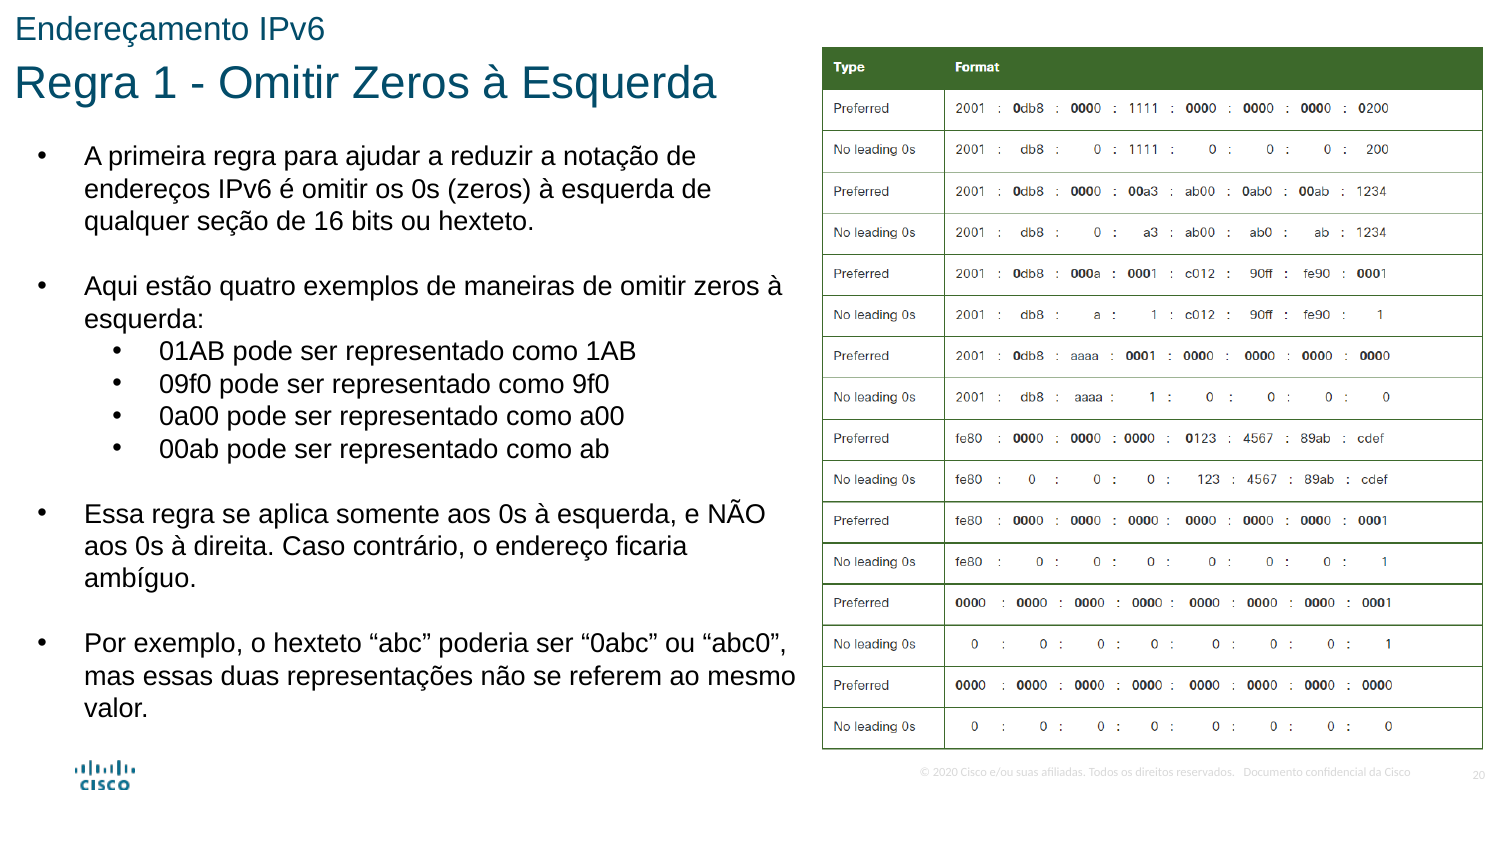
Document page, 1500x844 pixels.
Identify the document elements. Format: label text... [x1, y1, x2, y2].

slide_number 20 [1425, 759, 1500, 797]
list Endereçamento IPv6 [0, 0, 628, 45]
text_box A primeira regra para ajudar a reduzir a notação de endereços IPv6 é omitir os 0s (zeros) à esquerda de qualquer seção de 16 bits ou hexteto. Aqui estão quatro exemplos de maneiras de omitir zeros à esquerda: 01AB pode ser representado como 1AB 09f0 pode ser representado como 9f0 0a00 pode ser representado como a00 00ab pode ser representado como ab Essa regra se aplica somente aos 0s à esquerda, e NÃO aos 0s à direita. Caso contrário, o endereço ficaria ambíguo. Por exemplo, o hexteto “abc” poderia ser “0abc” ou “abc0”, mas essas duas representações não se referem ao mesmo valor. [22, 131, 813, 731]
picture [75, 759, 135, 790]
picture [814, 40, 1491, 760]
list Regra 1 - Omitir Zeros à Esquerda [0, 45, 770, 107]
